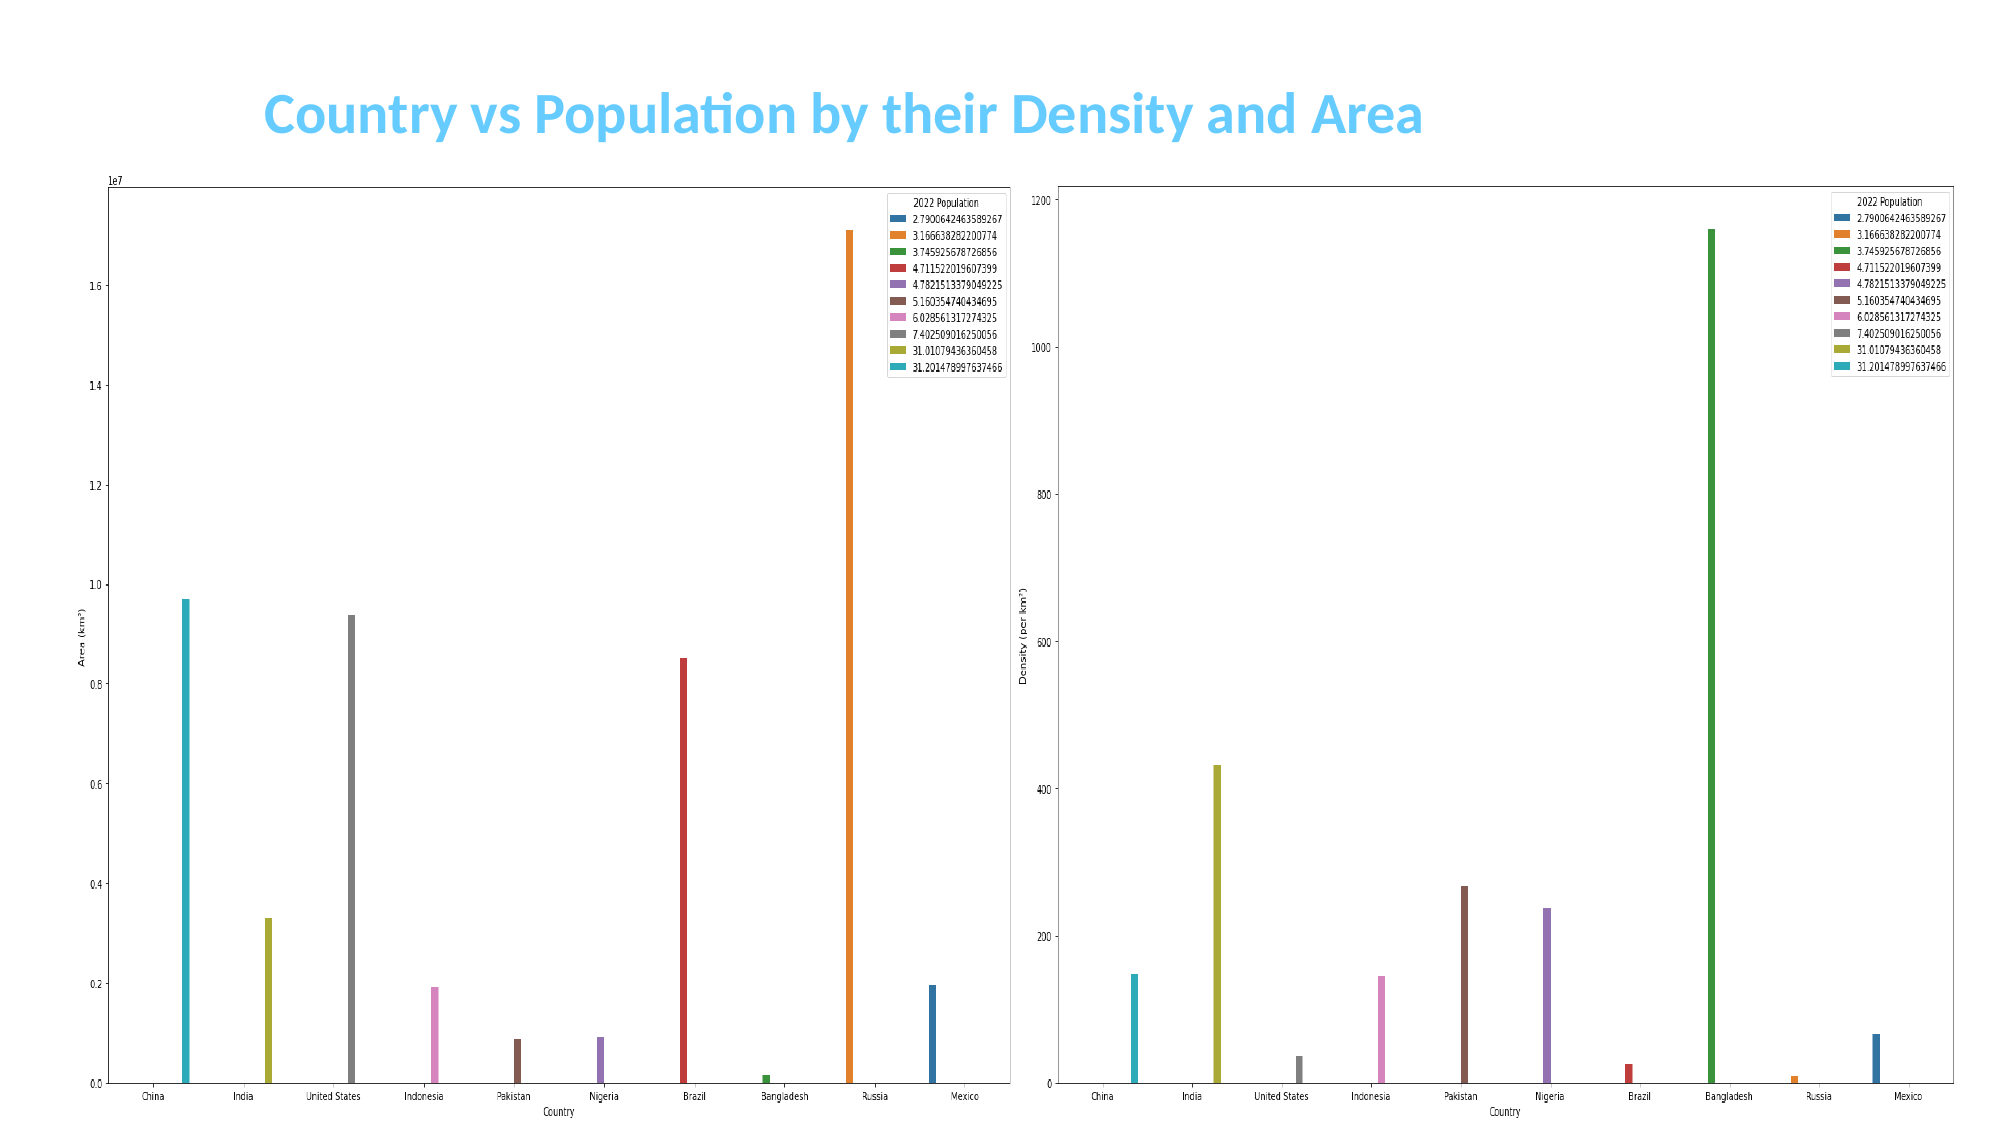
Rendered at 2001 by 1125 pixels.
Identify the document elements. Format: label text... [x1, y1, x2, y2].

picture [71, 169, 1958, 1125]
text_box Country vs Population by their Density and Area [249, 67, 1928, 153]
